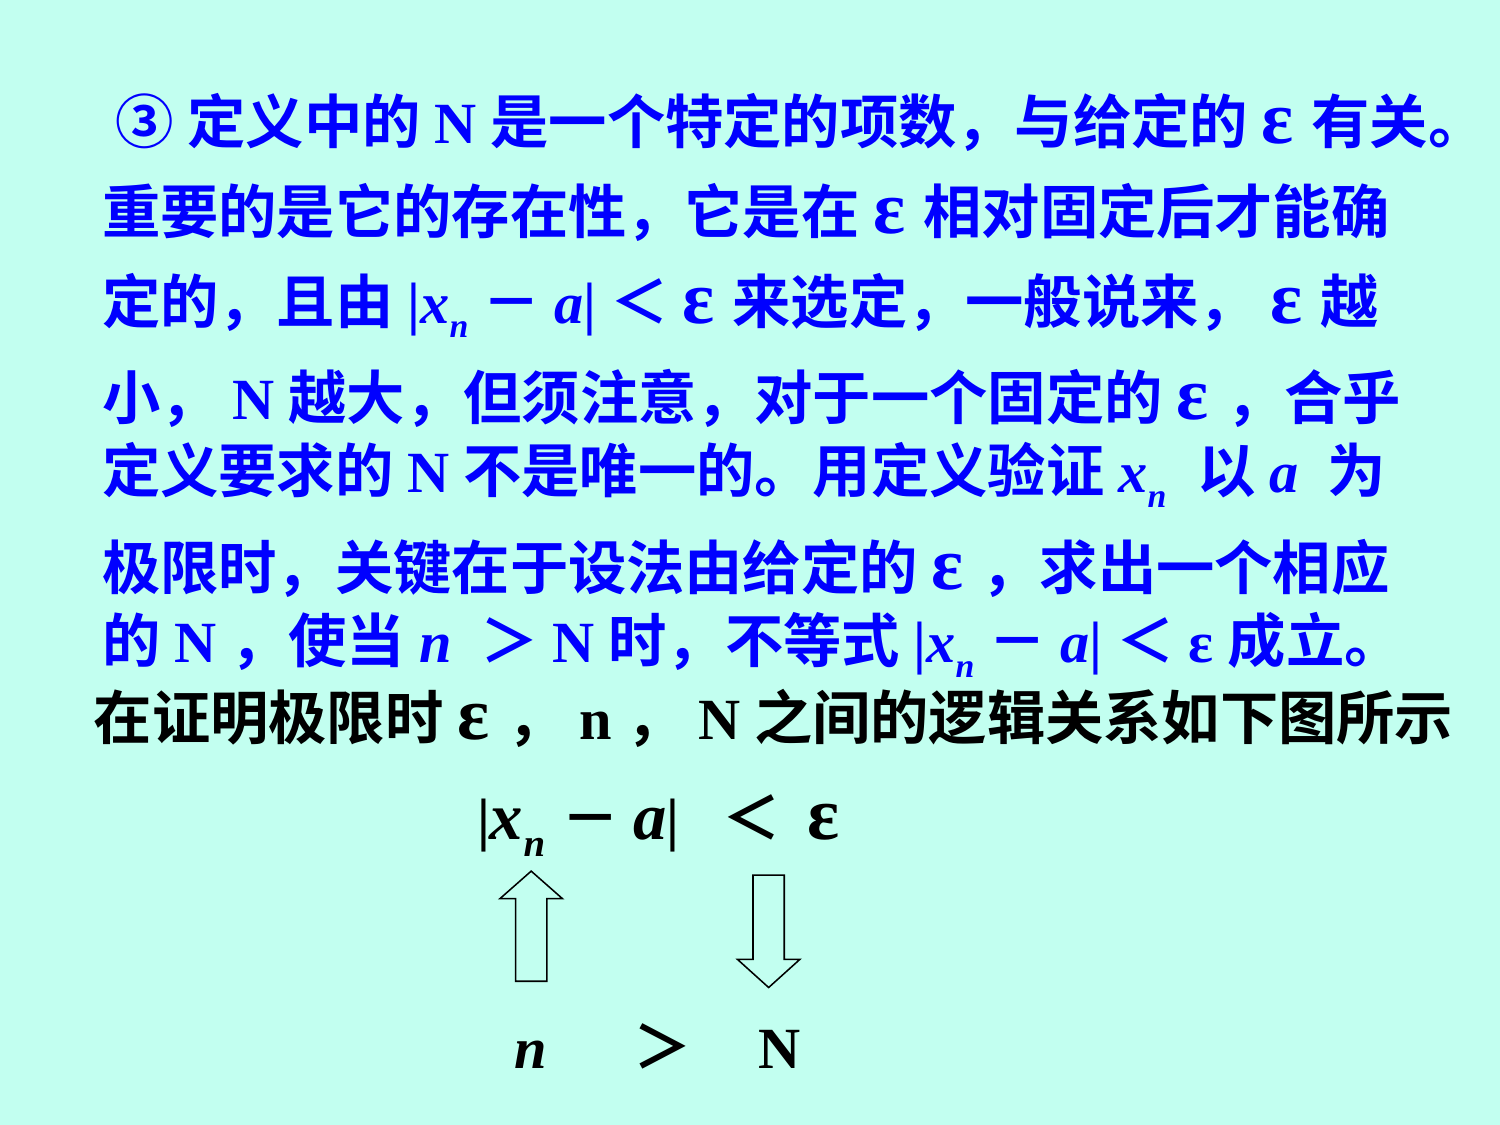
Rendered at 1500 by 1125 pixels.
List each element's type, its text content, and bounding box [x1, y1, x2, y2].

text_box n ＞ N [500, 1002, 825, 1088]
text_box [499, 871, 563, 982]
text_box ③定义中的N是一个特定的项数，与给定的ε有关。 重要的是它的存在性，它是在ε相对固定后才能确定的，且由|xn－a|＜ε来选定，一般说来，ε越小，N越大，但须注意，对于一个固定的ε，合乎定义要求的N不是唯一的。用定义验证xn 以a 为极限时，关键在于设法由给定的ε，求出一个相应的N，使当n ＞N时，不等式|xn－a|＜ε成立。 [87, 60, 1449, 656]
text_box |xn－a| ＜ ε [462, 757, 938, 872]
text_box 在证明极限时ε，n，N之间的逻辑关系如下图所示 [79, 656, 1468, 762]
text_box [737, 875, 800, 988]
